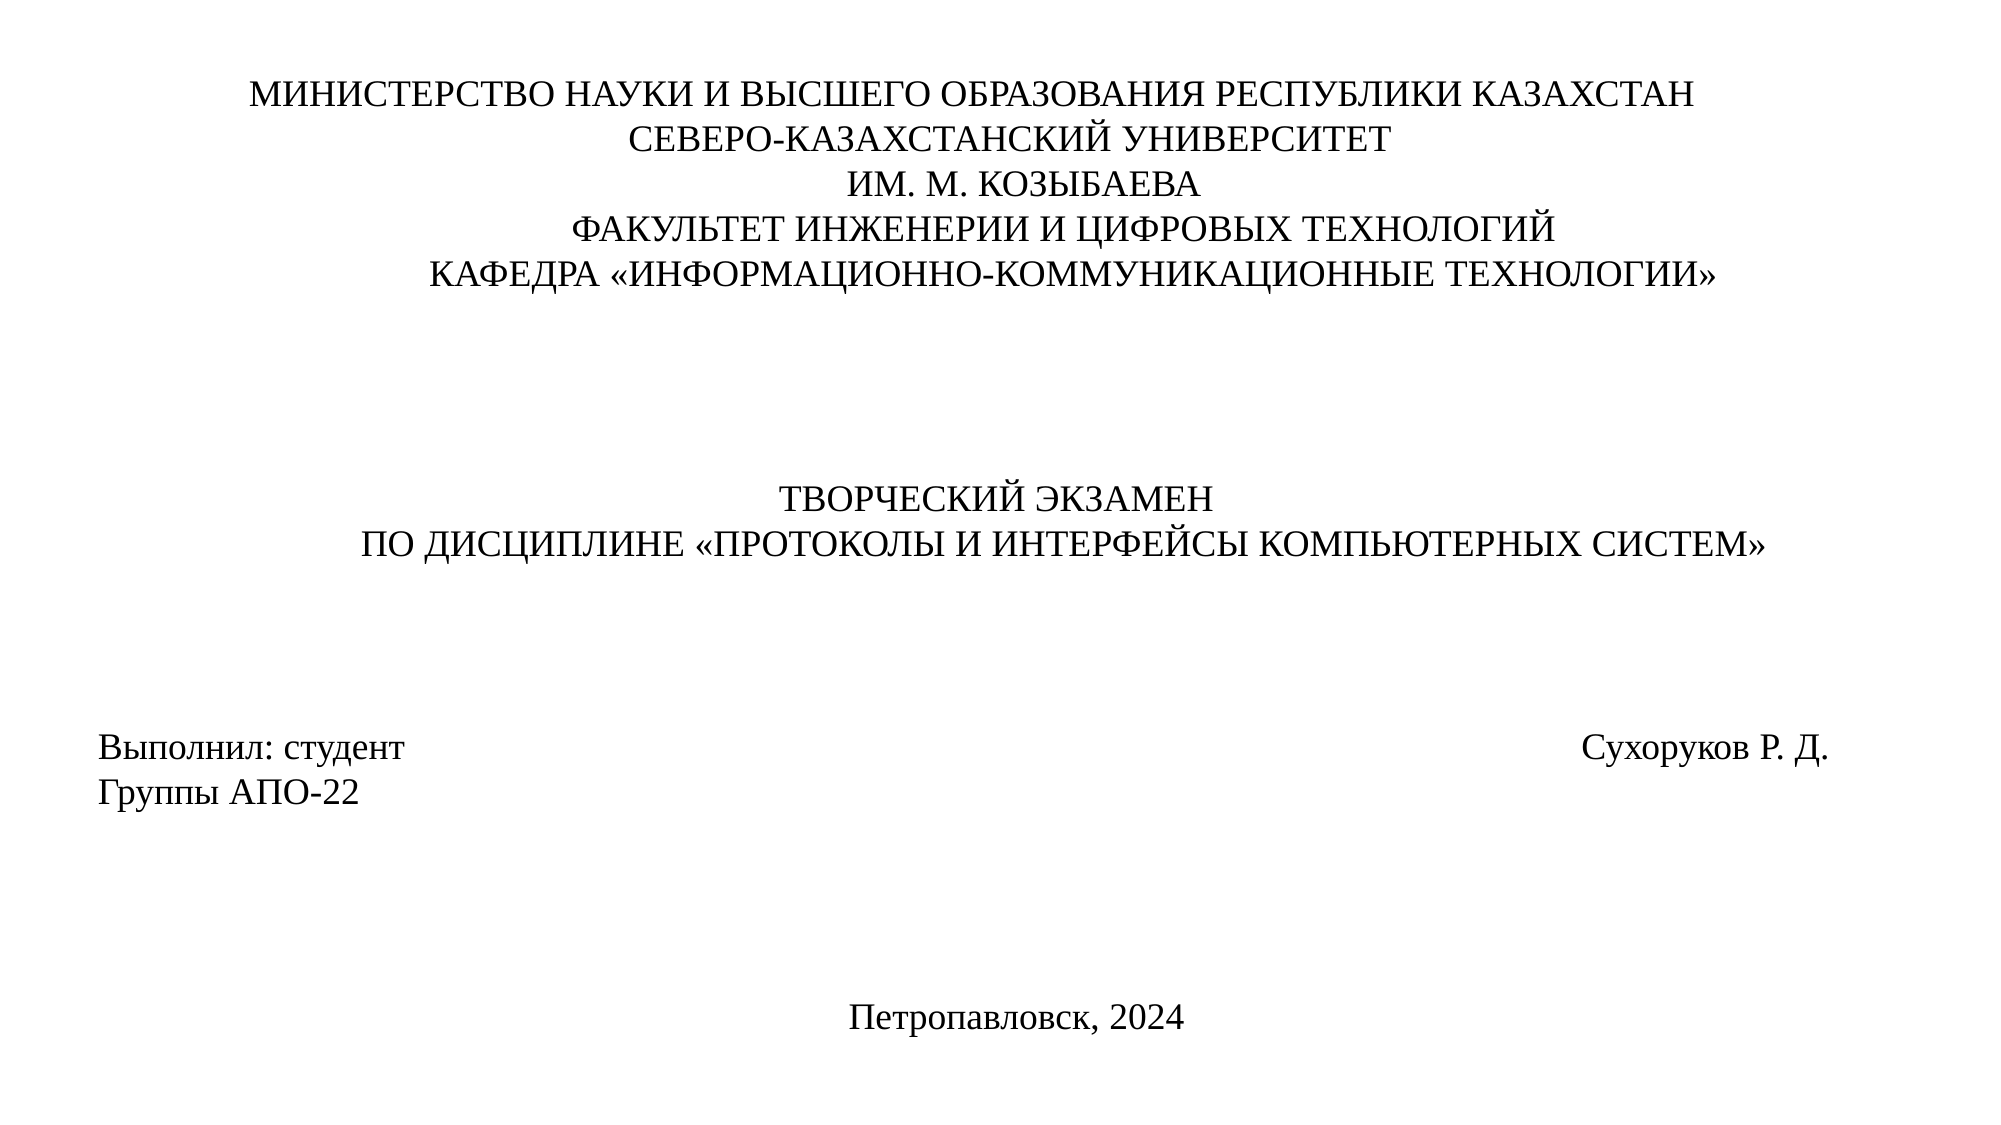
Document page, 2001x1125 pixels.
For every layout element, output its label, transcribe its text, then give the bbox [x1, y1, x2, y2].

text_box МИНИСТЕРСТВО НАУКИ И ВЫСШЕГО ОБРАЗОВАНИЯ РЕСПУБЛИКИ КАЗАХСТАН СЕВЕРО-КАЗАХСТАНСКИЙ УНИВЕРСИТЕТ ИМ. М. КОЗЫБАЕВА ФАКУЛЬТЕТ ИНЖЕНЕРИИ И ЦИФРОВЫХ ТЕХНОЛОГИЙ КАФЕДРА «ИНФОРМАЦИОННО-КОММУНИКАЦИОННЫЕ ТЕХНОЛОГИИ» [119, 61, 1860, 305]
text_box Выполнил: студент Сухоруков Р. Д. Группы АПО-22 Петропавловск, 2024 [82, 714, 1950, 1048]
text_box ТВОРЧЕСКИЙ ЭКЗАМЕН ПО ДИСЦИПЛИНЕ «ПРОТОКОЛЫ И ИНТЕРФЕЙСЫ КОМПЬЮТЕРНЫХ СИСТЕМ» [212, 466, 1792, 613]
